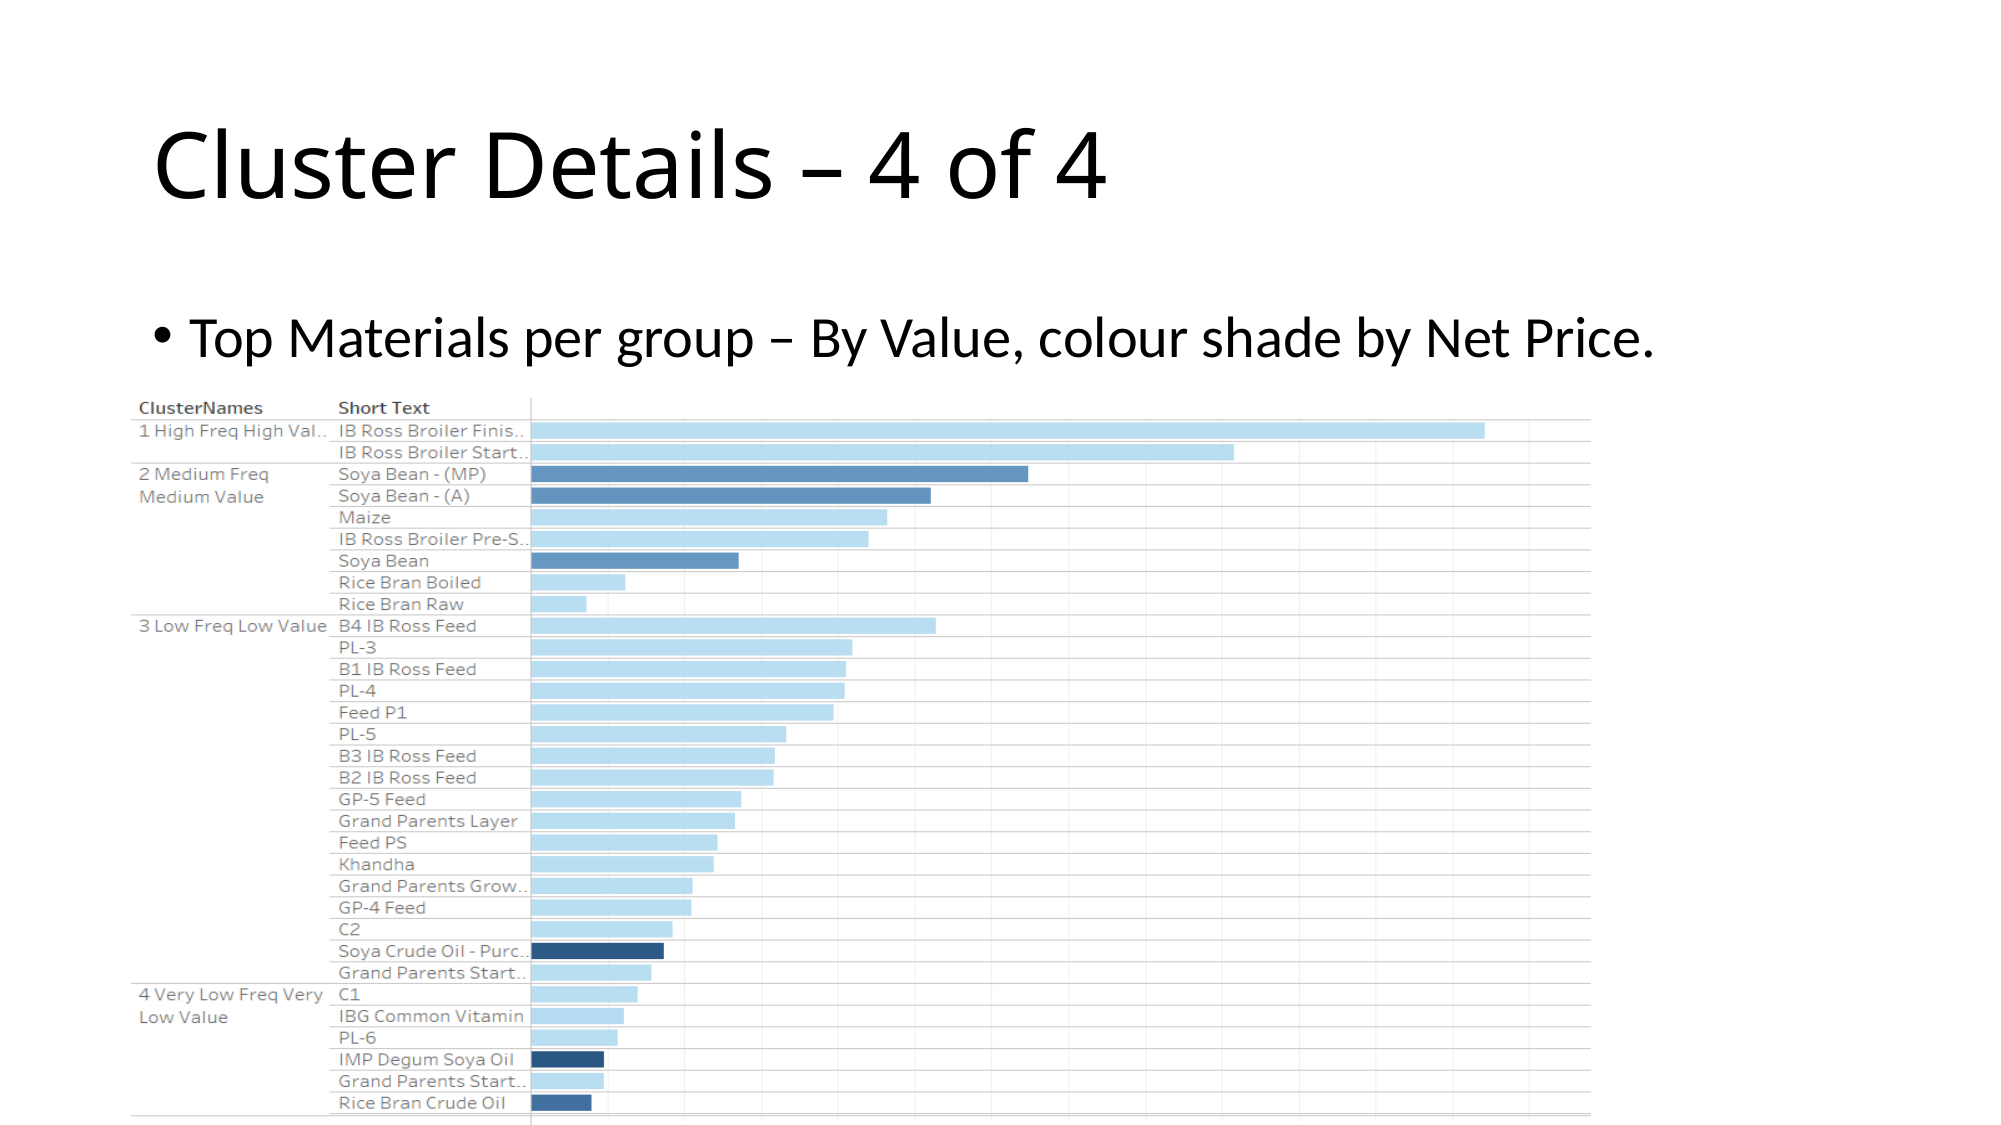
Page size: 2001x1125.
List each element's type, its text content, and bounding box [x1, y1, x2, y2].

title Cluster Details – 4 of 4 [137, 59, 1863, 278]
picture [125, 390, 1591, 1125]
list Top Materials per group – By Value, colour shade by Net Price. [137, 299, 1863, 1014]
